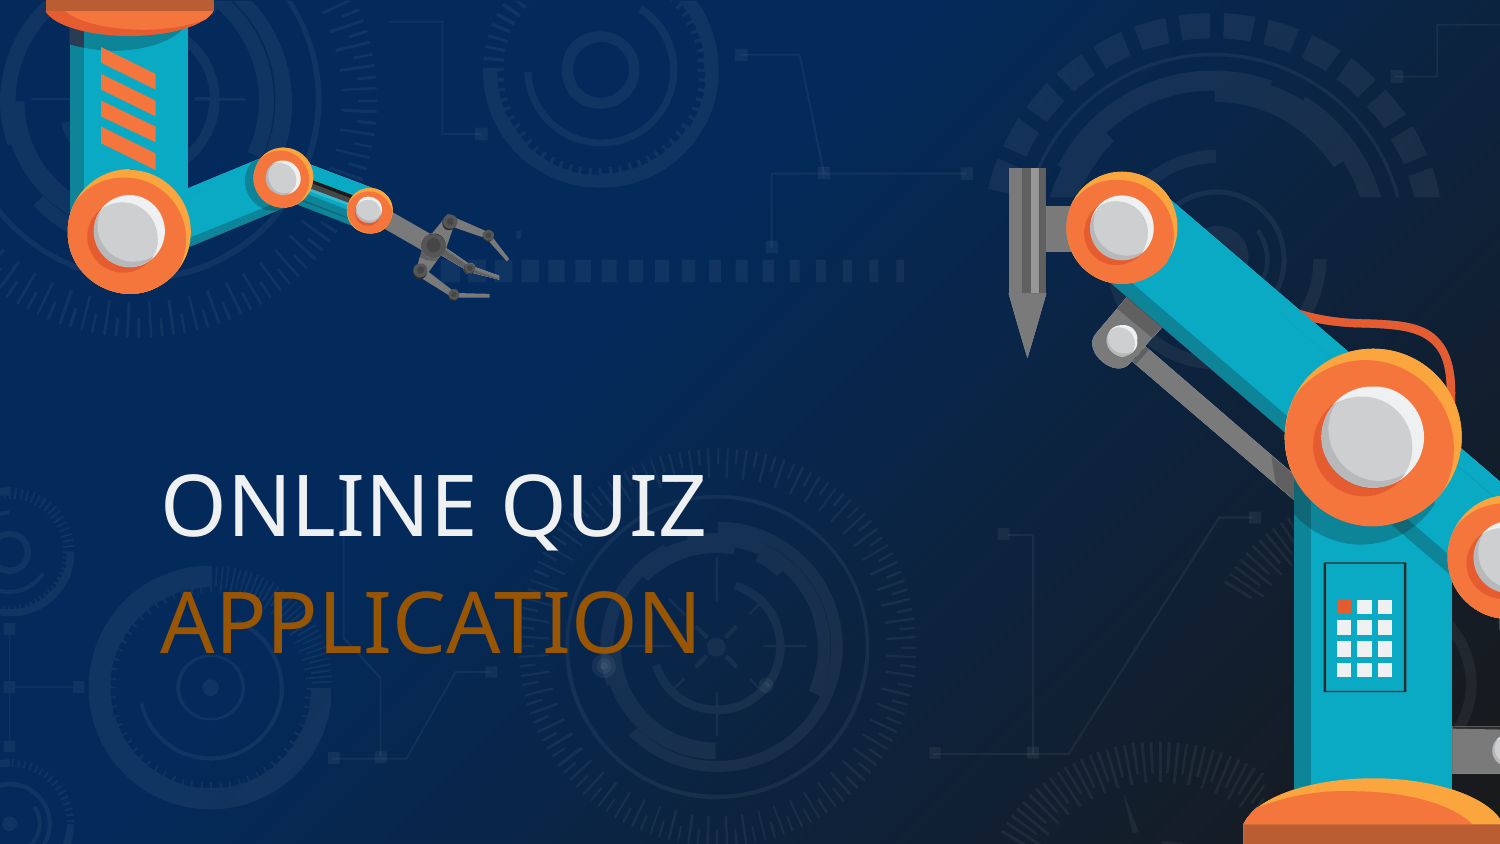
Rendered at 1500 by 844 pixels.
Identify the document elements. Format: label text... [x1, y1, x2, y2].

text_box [45, 0, 510, 314]
title ONLINE QUIZ APPLICATION [145, 344, 1003, 689]
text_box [1008, 167, 1500, 844]
